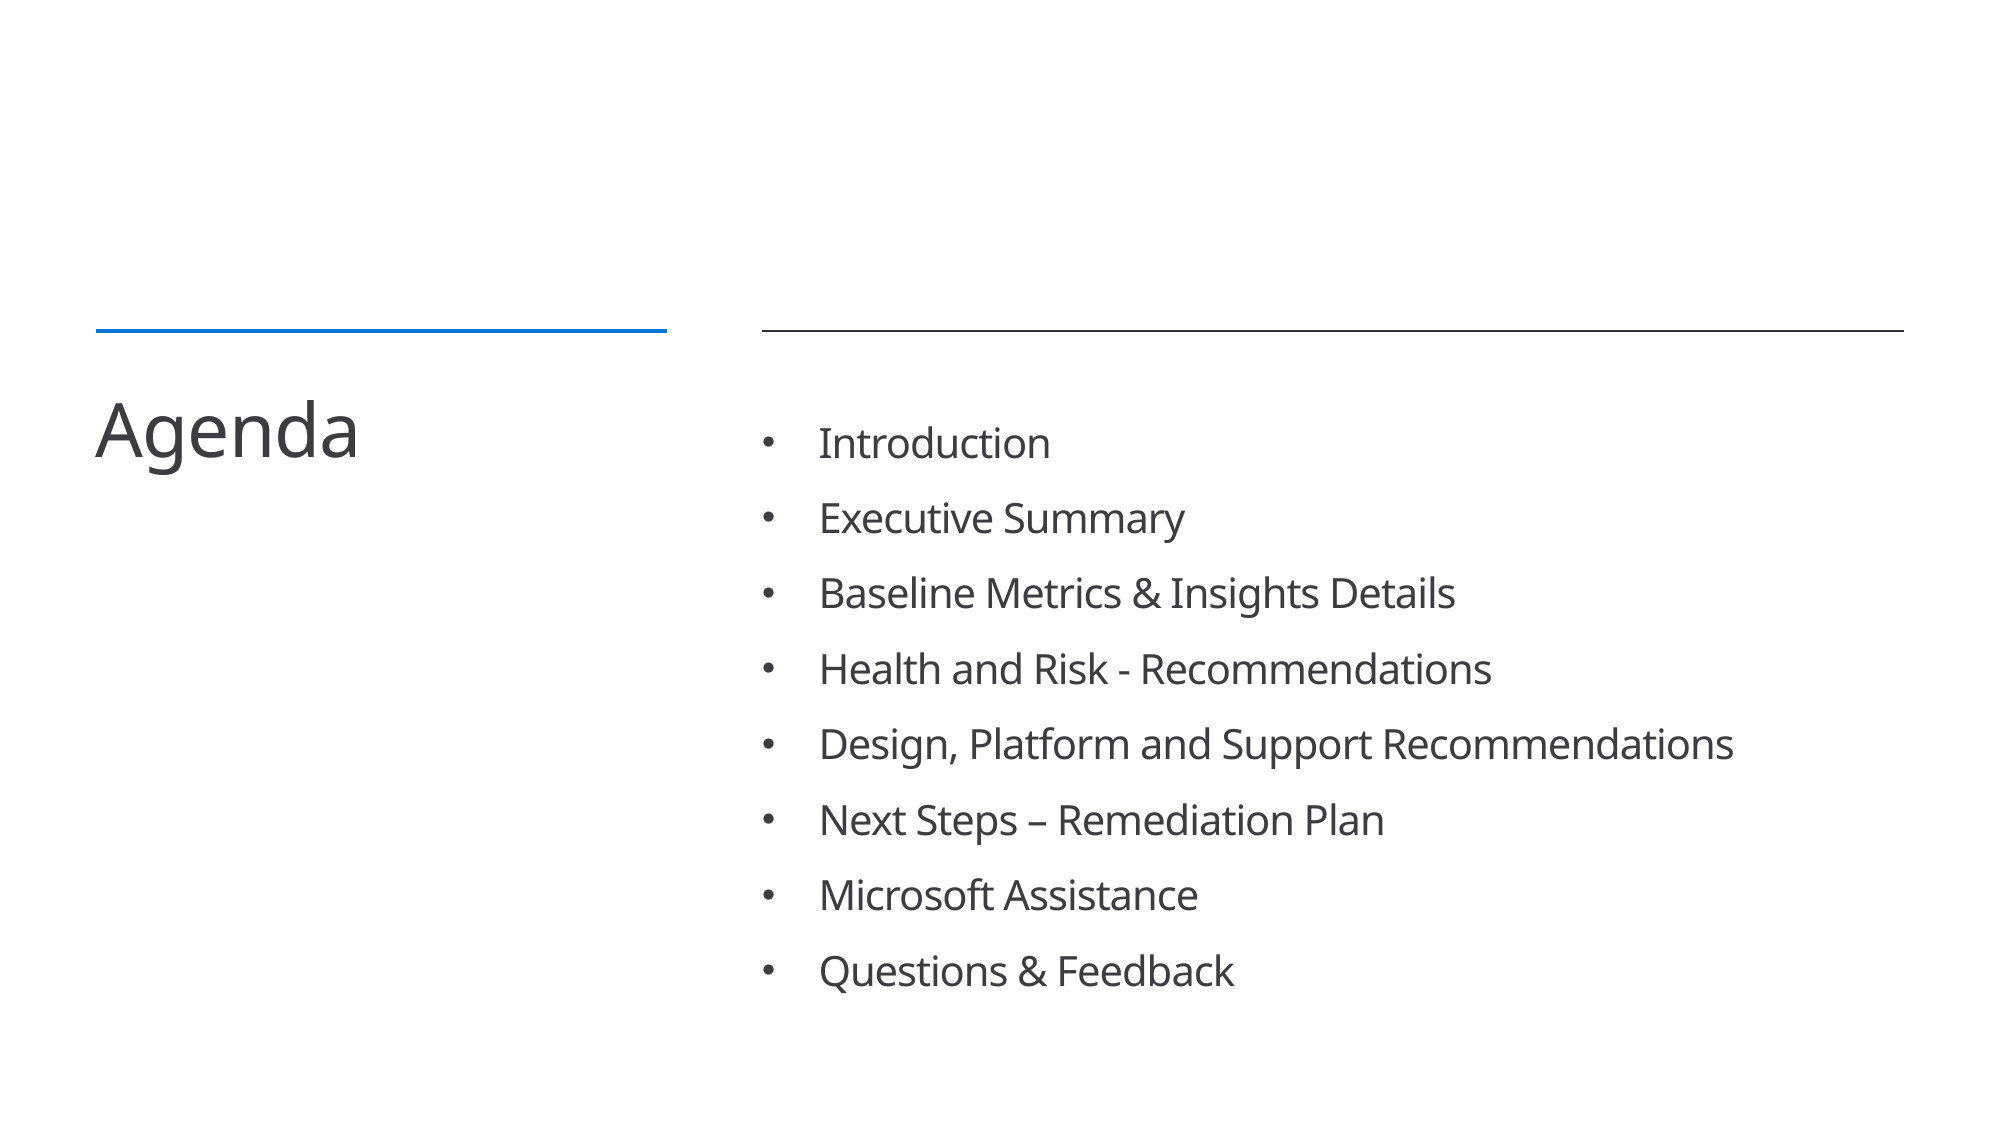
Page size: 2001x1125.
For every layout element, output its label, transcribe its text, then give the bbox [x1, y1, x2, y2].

list Introduction Executive Summary Baseline Metrics & Insights Details Health and Risk - Recommendations Design, Platform and Support Recommendations Next Steps – Remediation Plan Microsoft Assistance Questions & Feedback [762, 401, 1905, 1013]
title Agenda [95, 378, 665, 1029]
